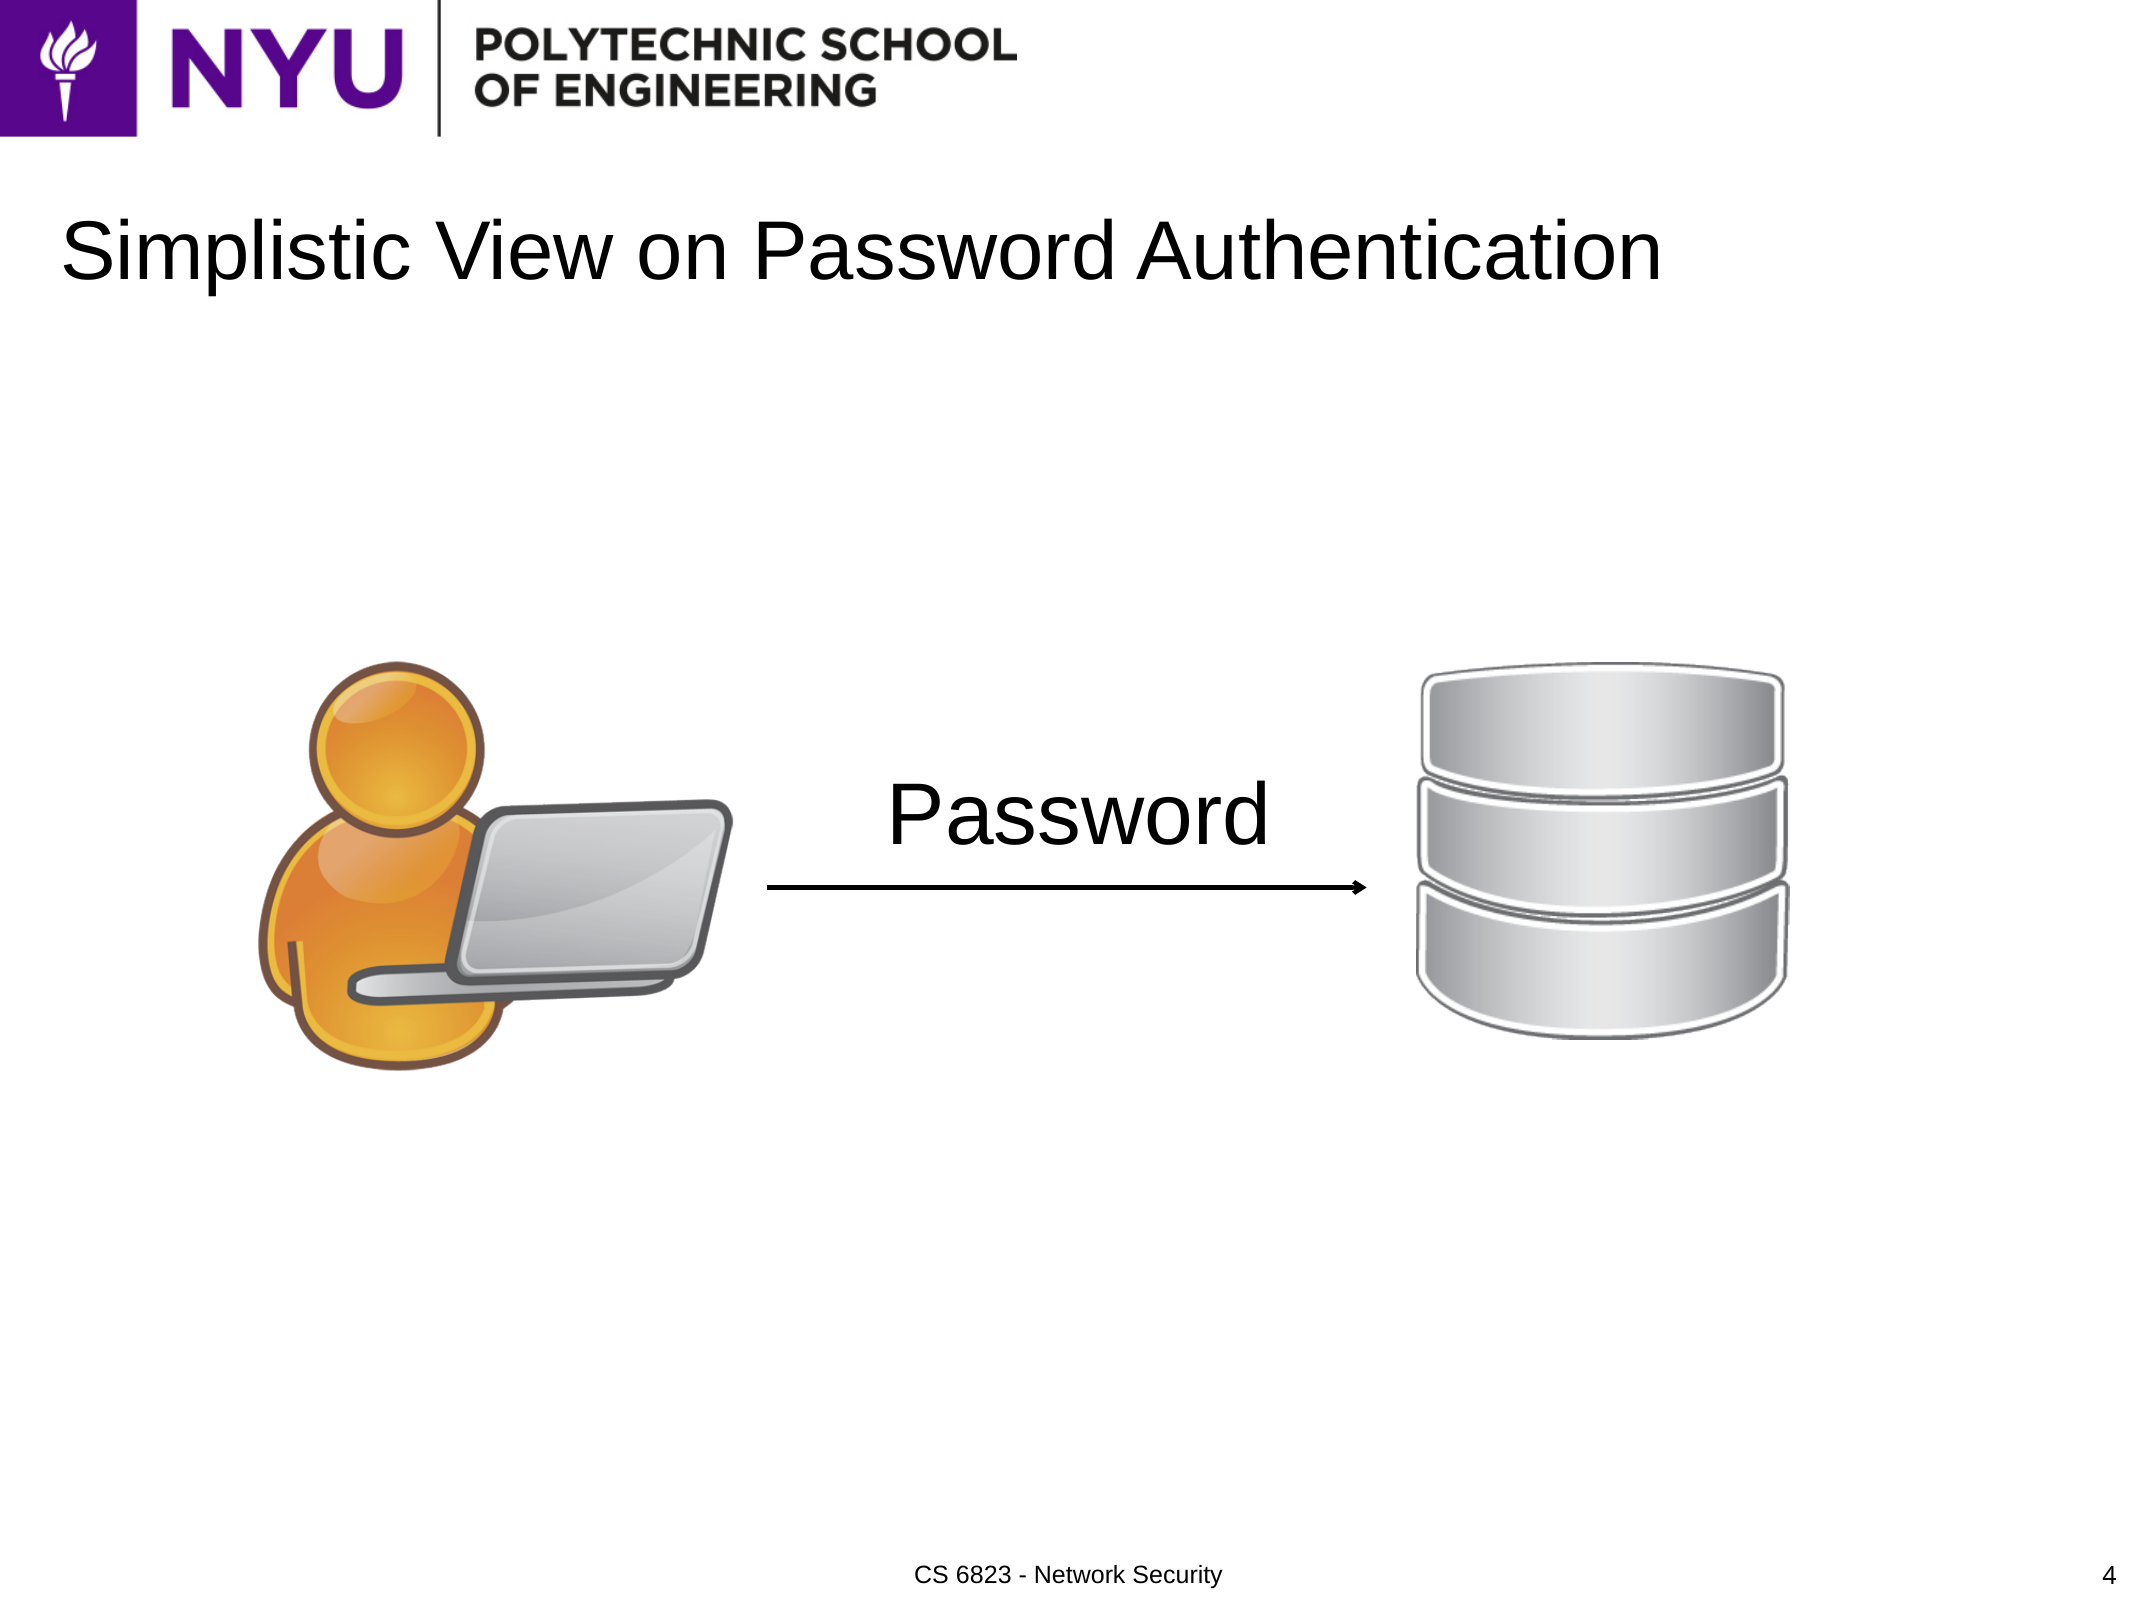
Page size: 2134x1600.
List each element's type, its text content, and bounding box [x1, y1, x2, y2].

title Simplistic View on Password Authentication [52, 147, 2084, 305]
picture [178, 599, 789, 1134]
picture [1416, 662, 1790, 1040]
text_box Password [854, 749, 1305, 870]
picture [0, 0, 1017, 138]
slide_number 4 [2086, 1551, 2132, 1599]
